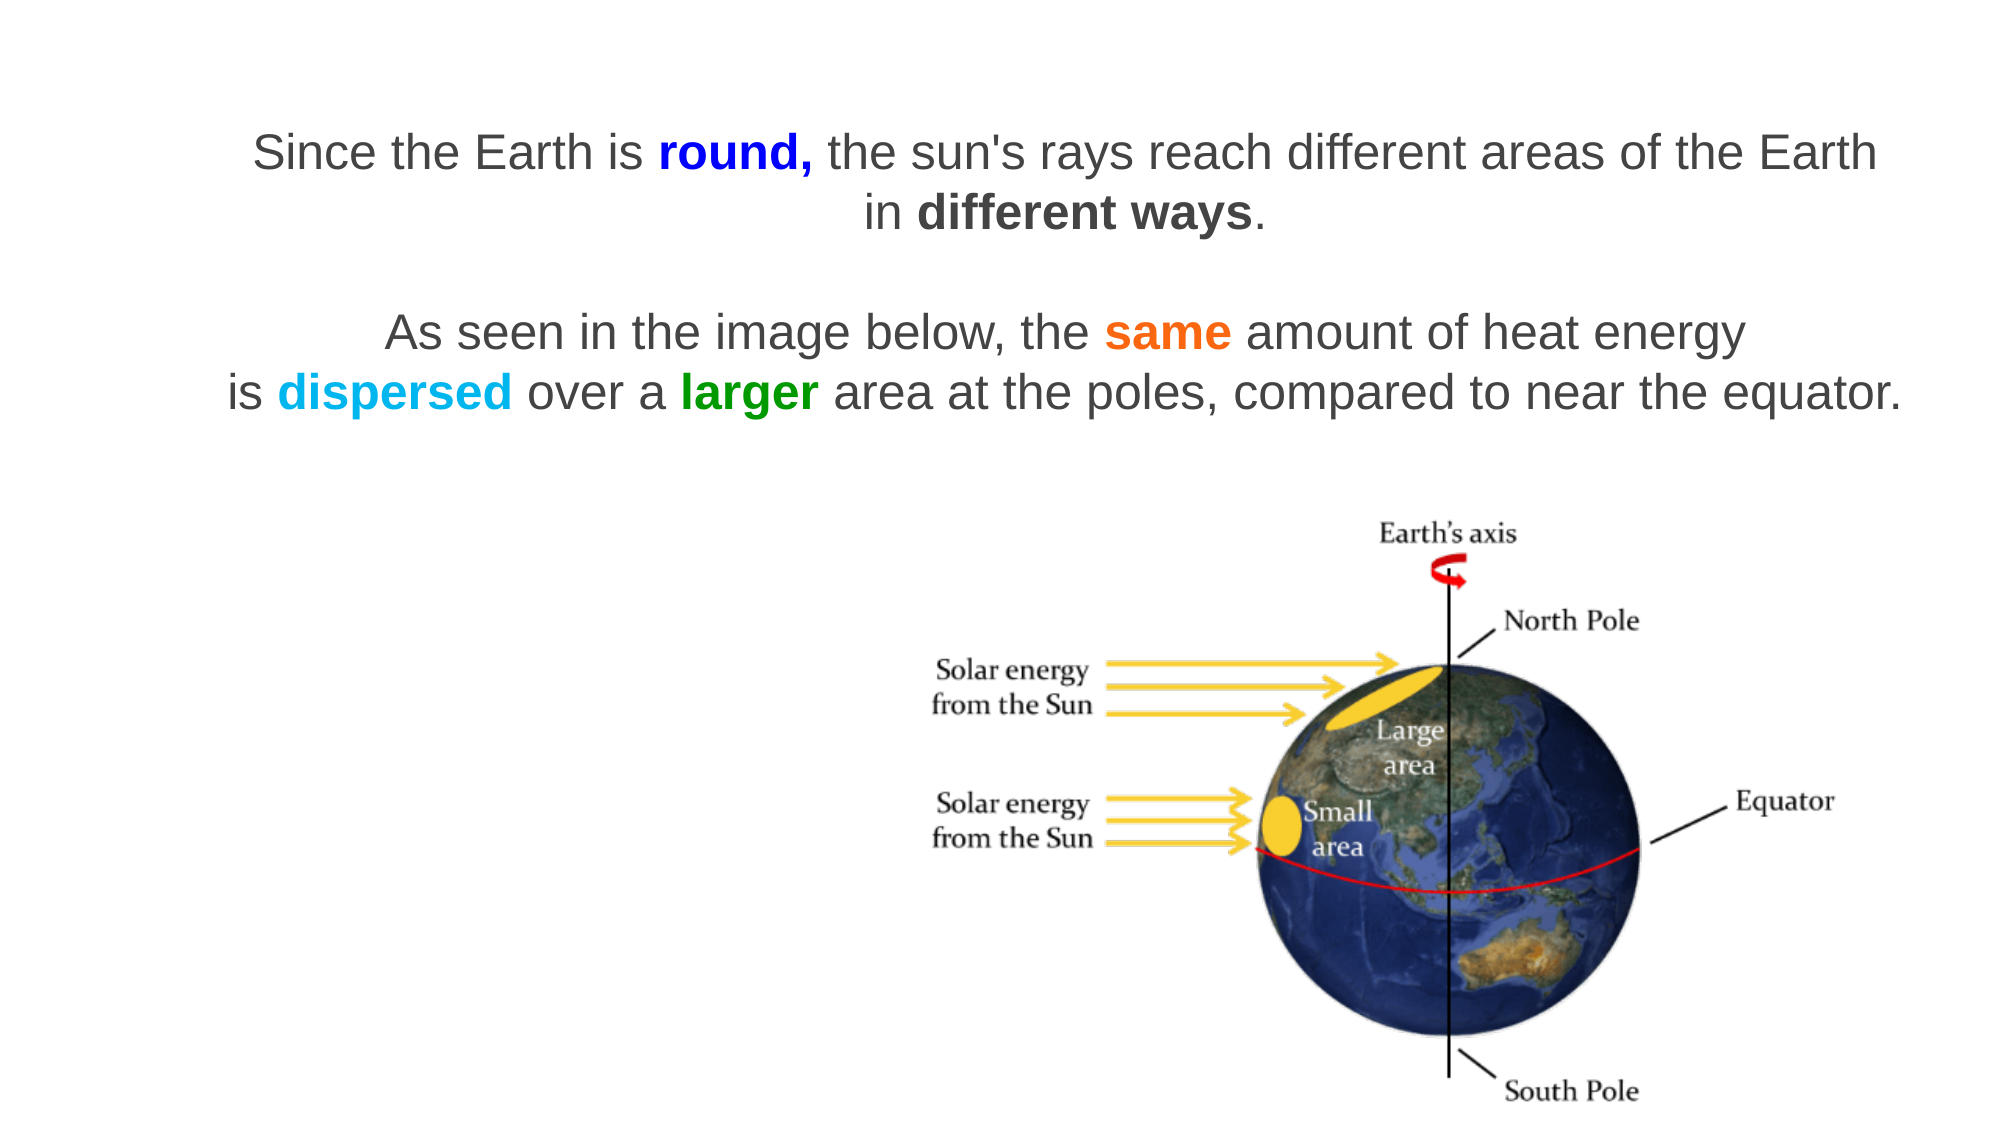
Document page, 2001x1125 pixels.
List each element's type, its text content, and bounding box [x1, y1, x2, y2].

text_box Since the Earth is round, the sun's rays reach different areas of the Earth in different ways. As seen in the image below, the same amount of heat energy is dispersed over a larger area at the poles, compared to near the equator. [187, 112, 1944, 428]
picture [914, 506, 1853, 1125]
